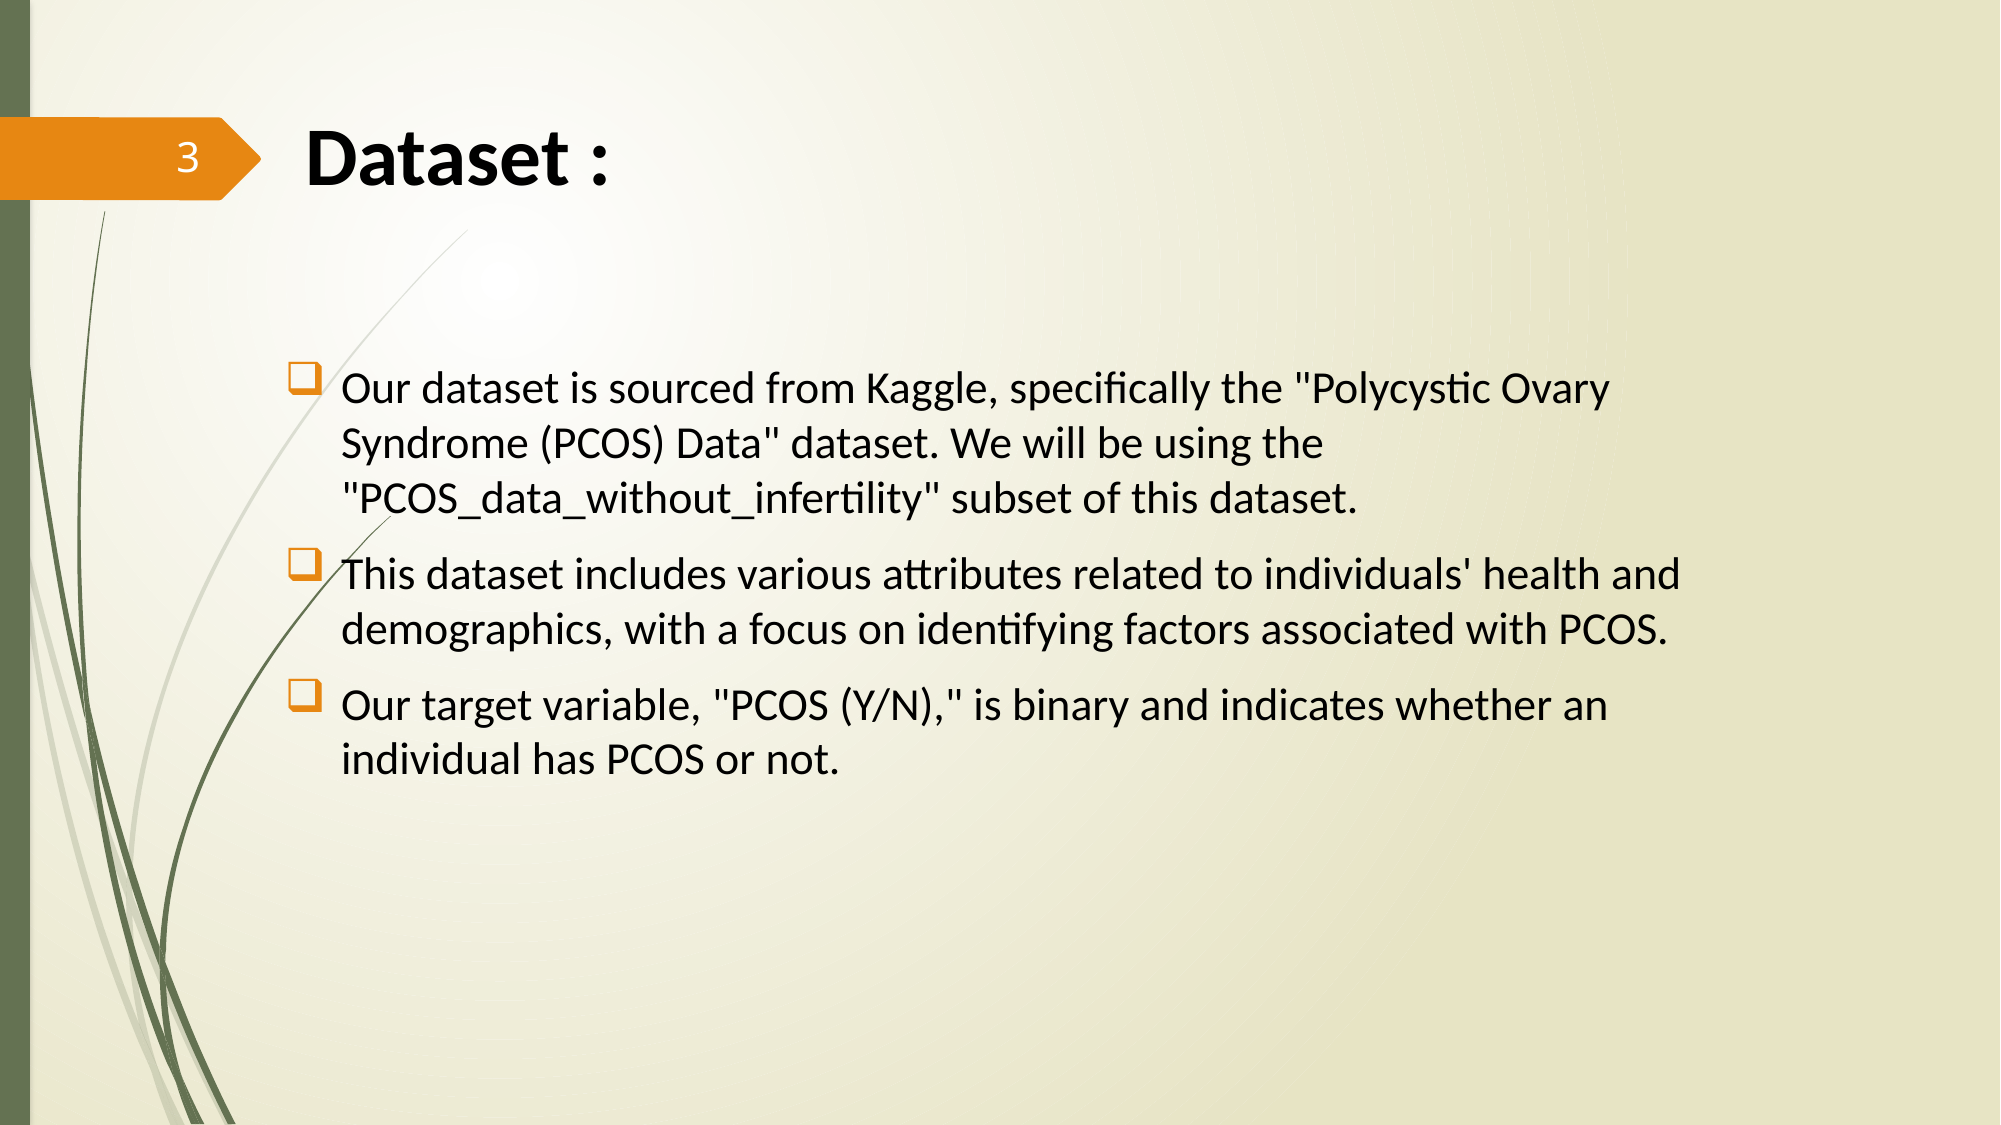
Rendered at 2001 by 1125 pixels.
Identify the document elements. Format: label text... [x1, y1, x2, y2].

slide_number 3 [87, 129, 216, 190]
list Our dataset is sourced from Kaggle, specifically the "Polycystic Ovary Syndrome (PCOS) Data" dataset. We will be using the "PCOS_data_without_infertility" subset of this dataset. This dataset includes various attributes related to individuals' health and demographics, with a focus on identifying factors associated with PCOS. Our target variable, "PCOS (Y/N)," is binary and indicates whether an individual has PCOS or not. [269, 350, 1733, 970]
title Dataset : [290, 95, 1752, 306]
